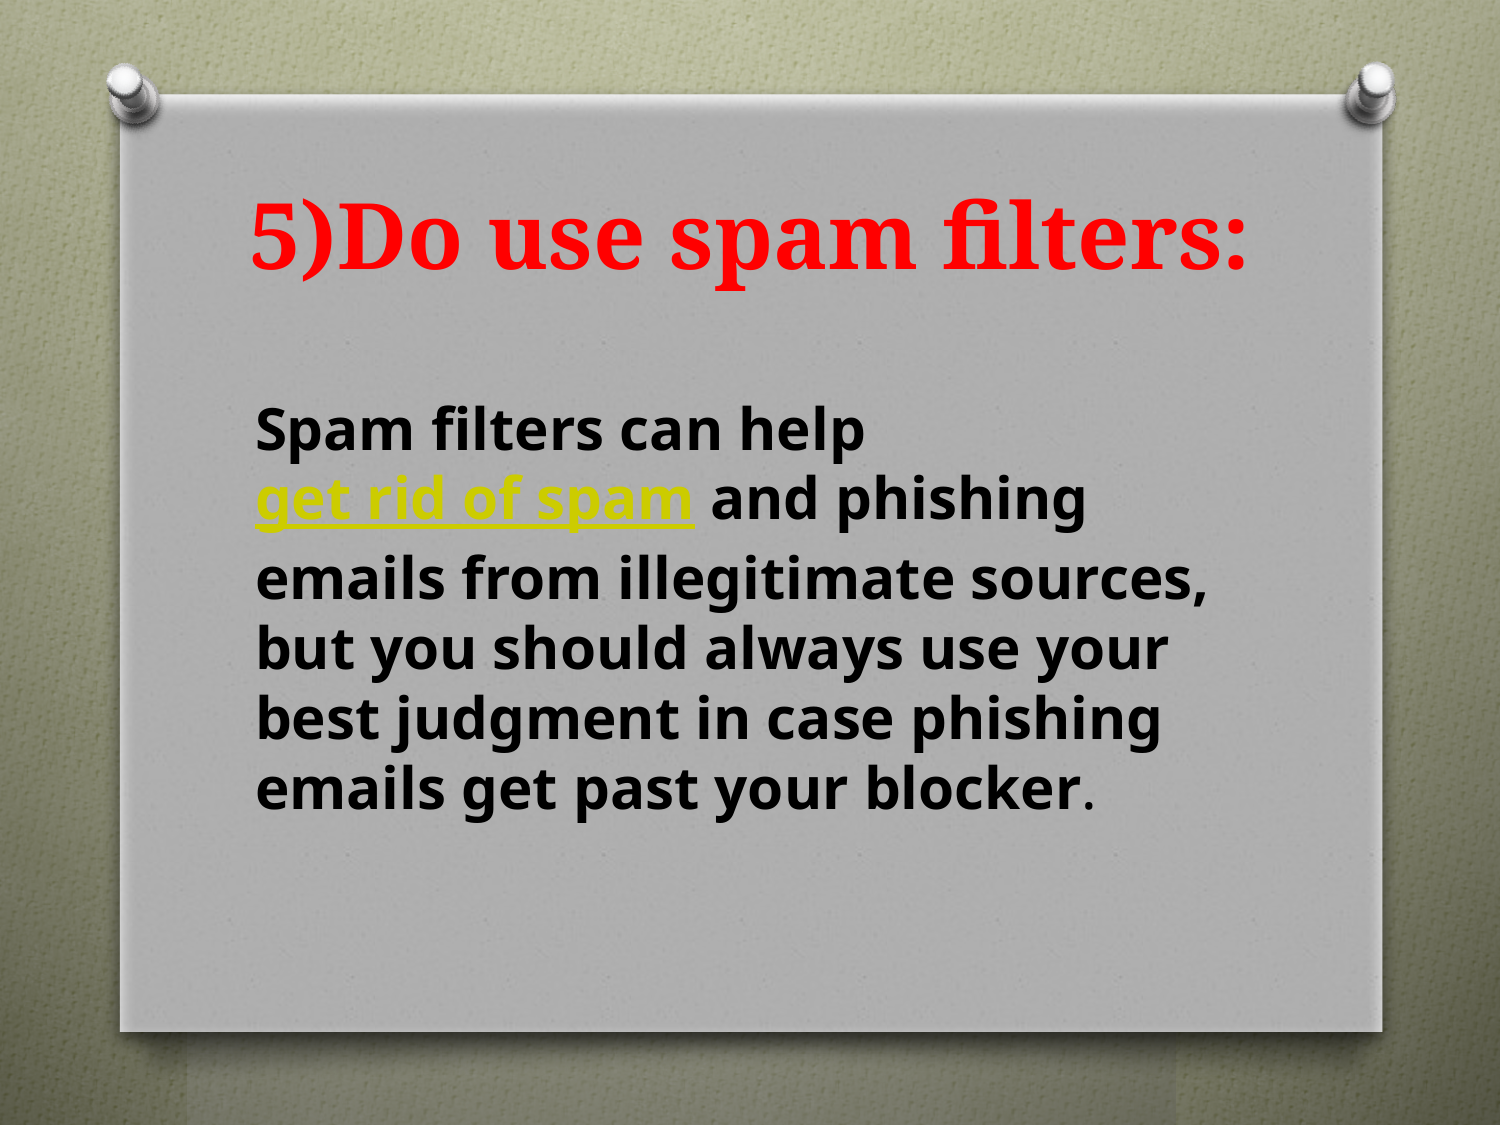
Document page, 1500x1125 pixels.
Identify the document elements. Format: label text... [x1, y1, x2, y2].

title 5)Do use spam filters: [179, 134, 1323, 332]
list Spam filters can help get rid of spam and phishing emails from illegitimate sources, but you should always use your best judgment in case phishing emails get past your blocker. [240, 312, 1257, 939]
picture [75, 29, 198, 153]
picture [1317, 35, 1439, 156]
